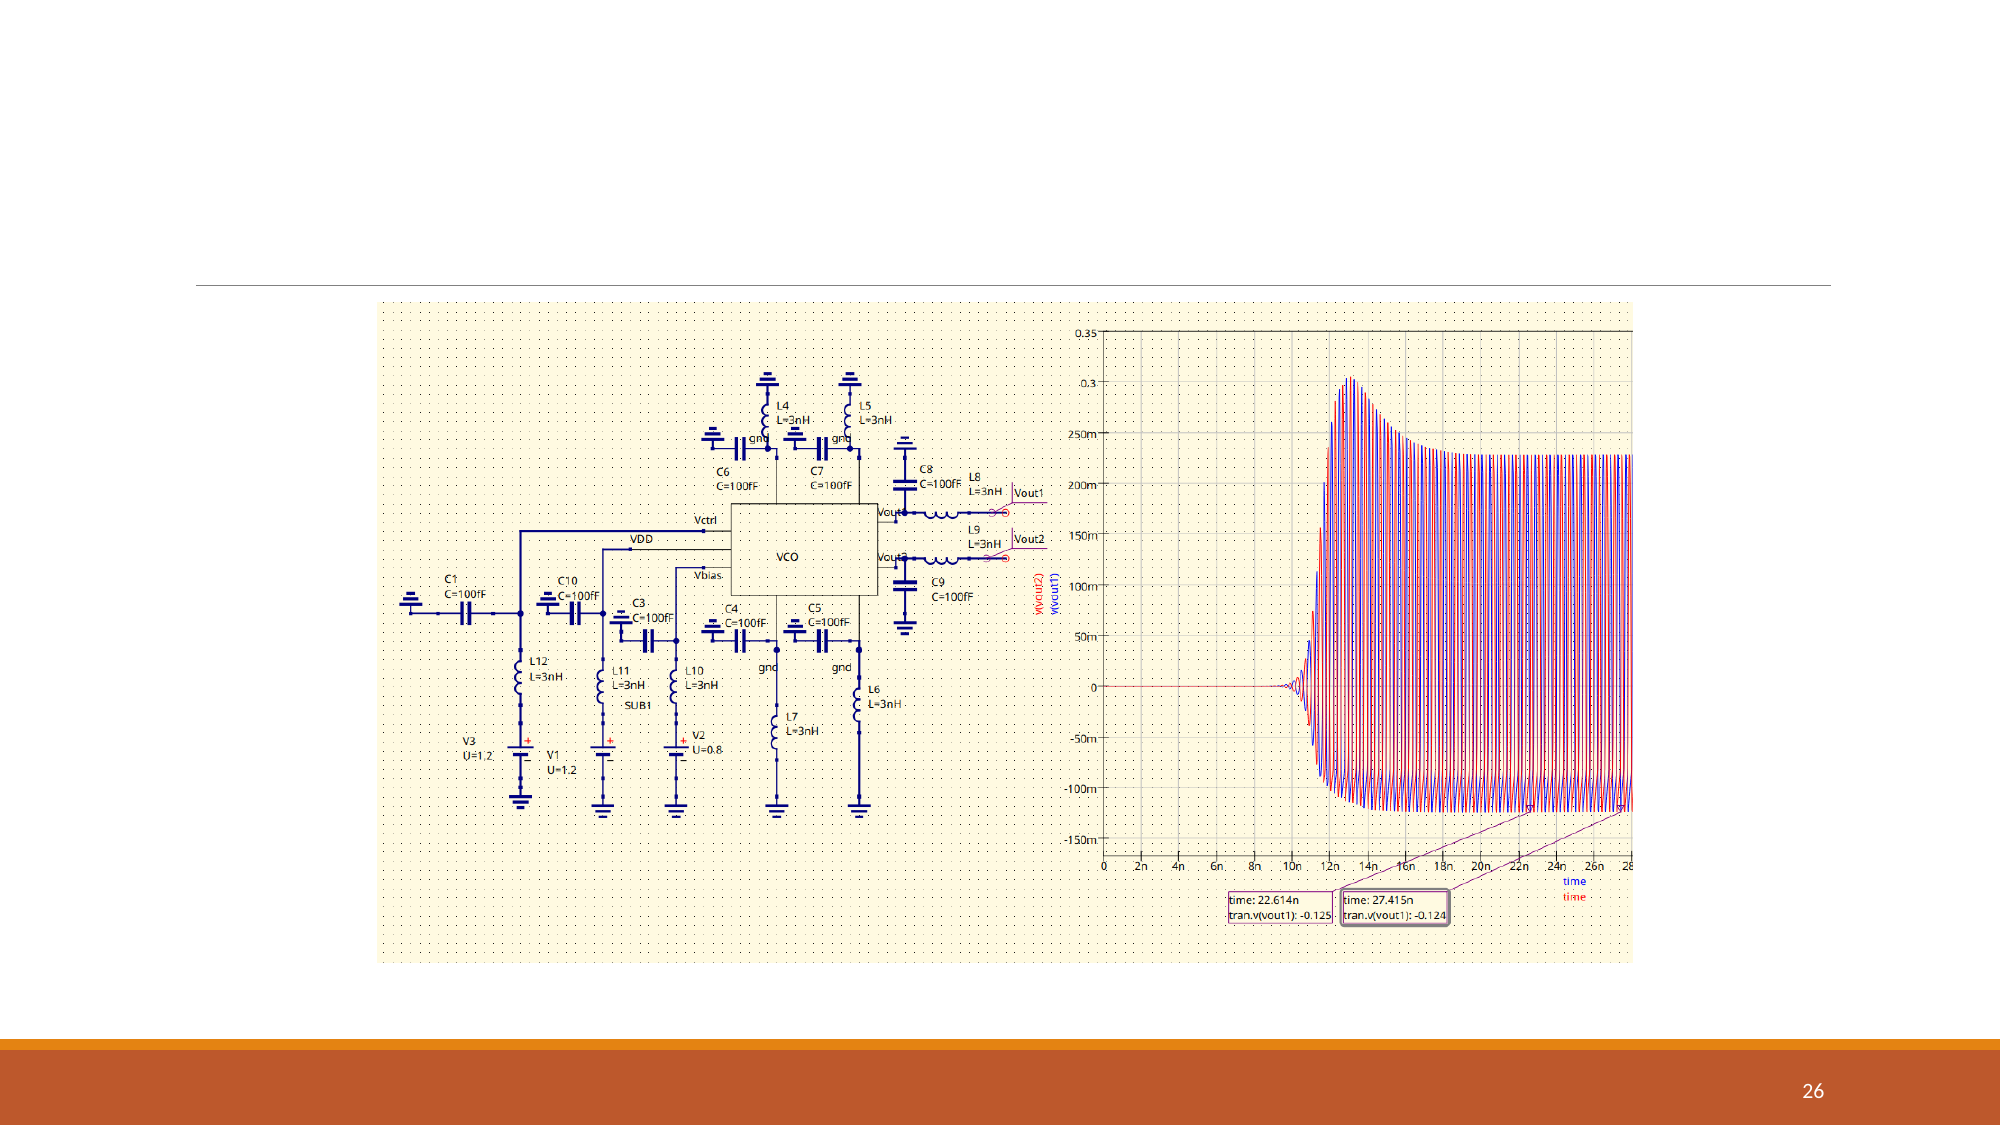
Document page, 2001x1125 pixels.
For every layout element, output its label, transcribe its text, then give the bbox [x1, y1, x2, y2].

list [377, 302, 1633, 964]
slide_number 26 [1624, 1059, 1840, 1120]
